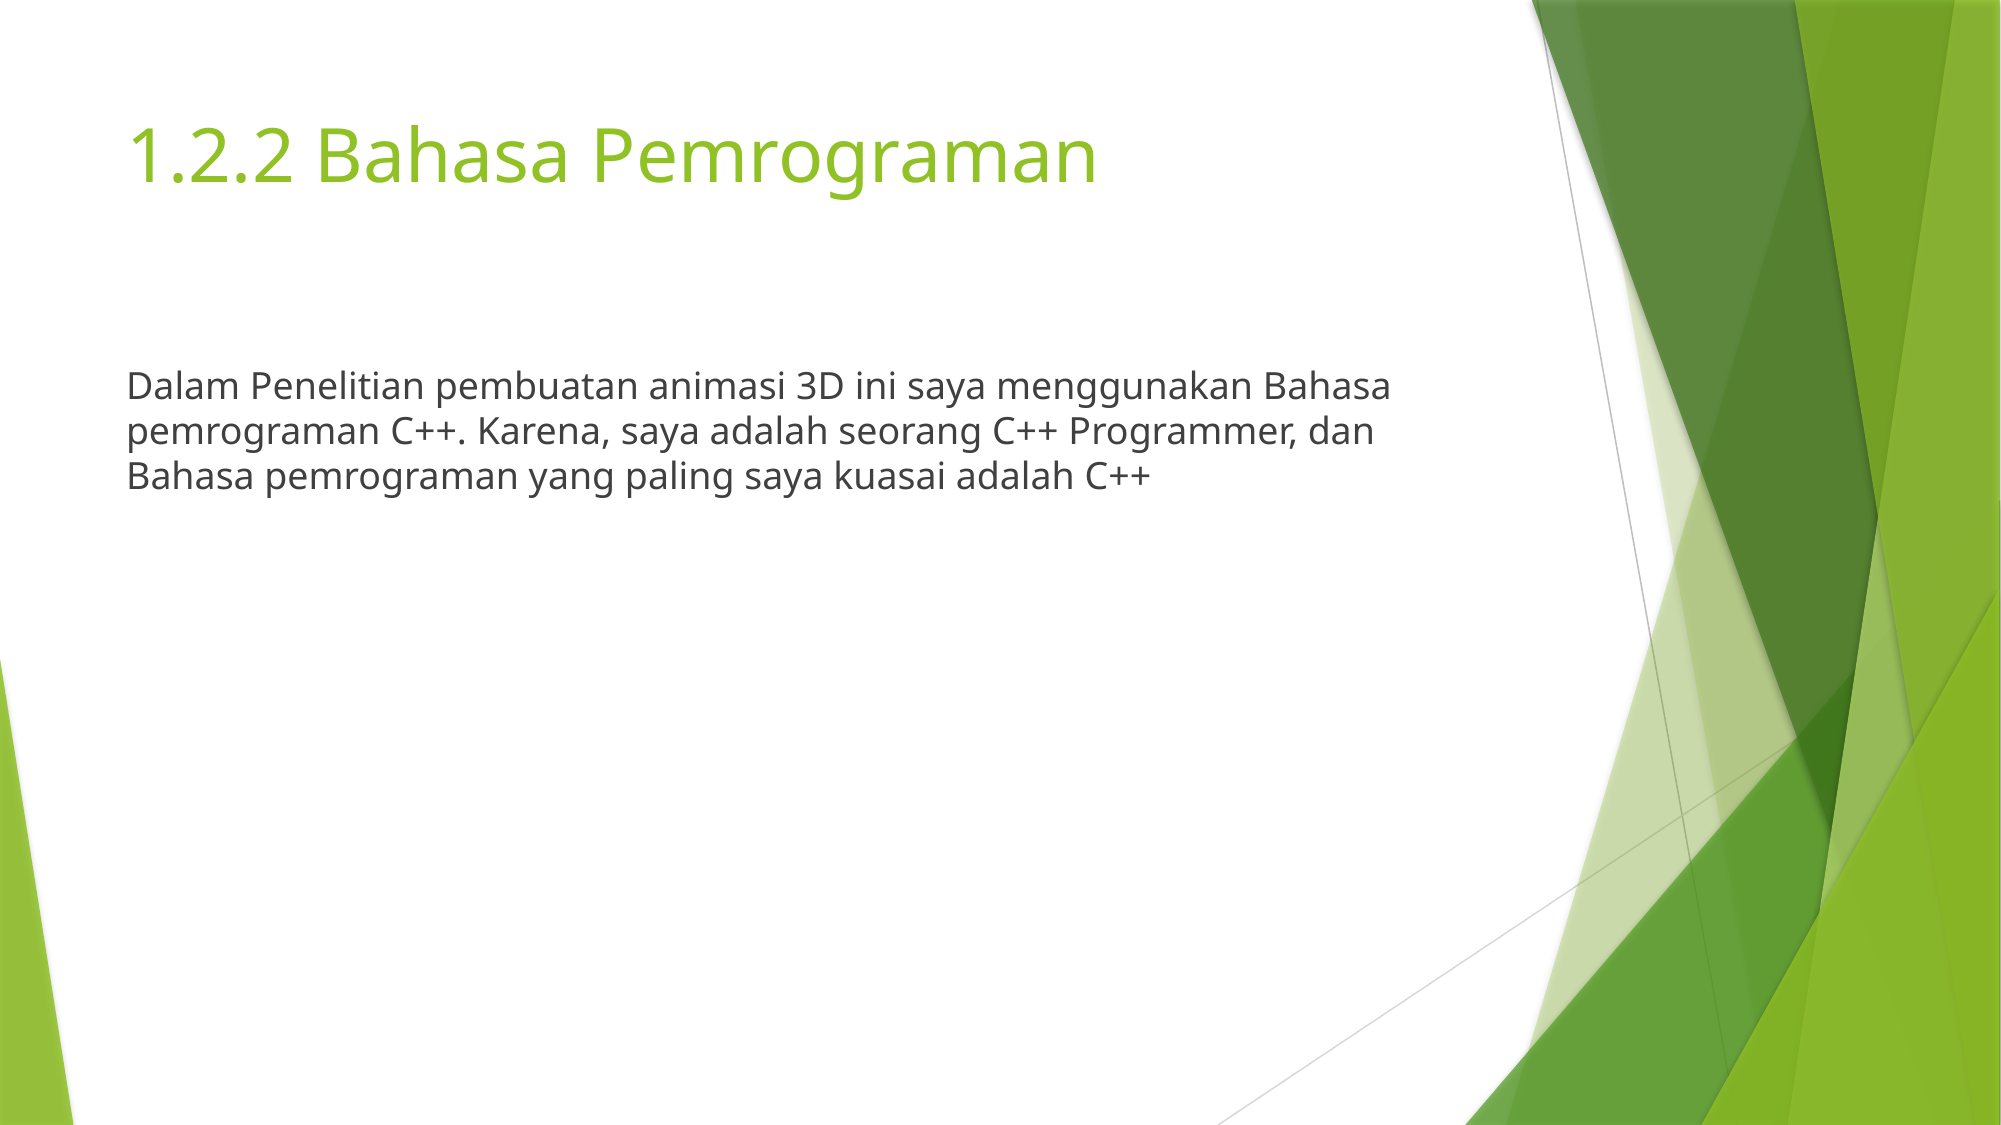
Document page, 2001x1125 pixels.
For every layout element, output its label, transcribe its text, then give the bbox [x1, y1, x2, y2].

list Dalam Penelitian pembuatan animasi 3D ini saya menggunakan Bahasa pemrograman C++. Karena, saya adalah seorang C++ Programmer, dan Bahasa pemrograman yang paling saya kuasai adalah C++ [111, 354, 1522, 992]
title 1.2.2 Bahasa Pemrograman [111, 99, 1522, 317]
